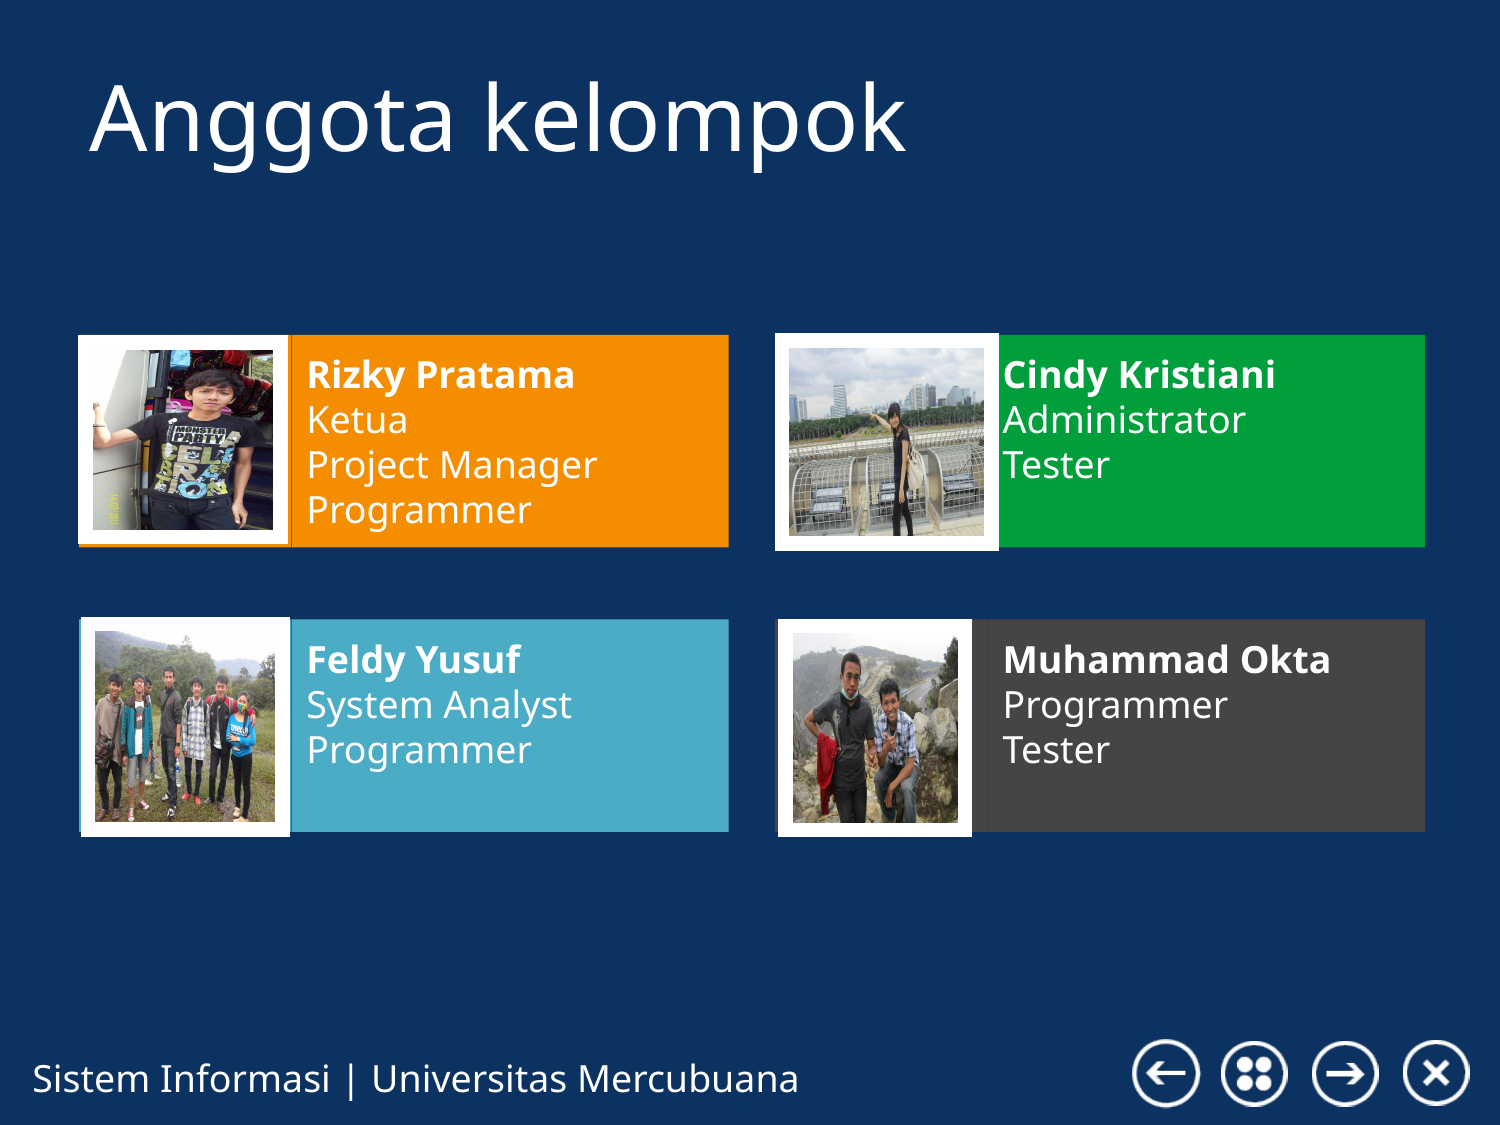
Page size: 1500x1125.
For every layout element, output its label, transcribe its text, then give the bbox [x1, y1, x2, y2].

picture [1403, 1040, 1470, 1106]
picture [1132, 1039, 1202, 1109]
picture [92, 349, 274, 531]
picture [792, 633, 958, 823]
text_box Anggota kelompok [75, 45, 1425, 185]
text_box Rizky Pratama Ketua Project Manager Programmer [291, 334, 729, 548]
text_box [972, 619, 987, 832]
picture [94, 630, 276, 823]
picture [1312, 1041, 1379, 1107]
text_box Muhammad Okta Programmer Tester [987, 619, 1425, 832]
text_box [79, 334, 291, 548]
text_box Feldy Yusuf System Analyst Programmer [291, 619, 729, 832]
text_box Cindy Kristiani Administrator Tester [999, 334, 1425, 548]
picture [789, 347, 985, 537]
picture [1221, 1041, 1288, 1107]
